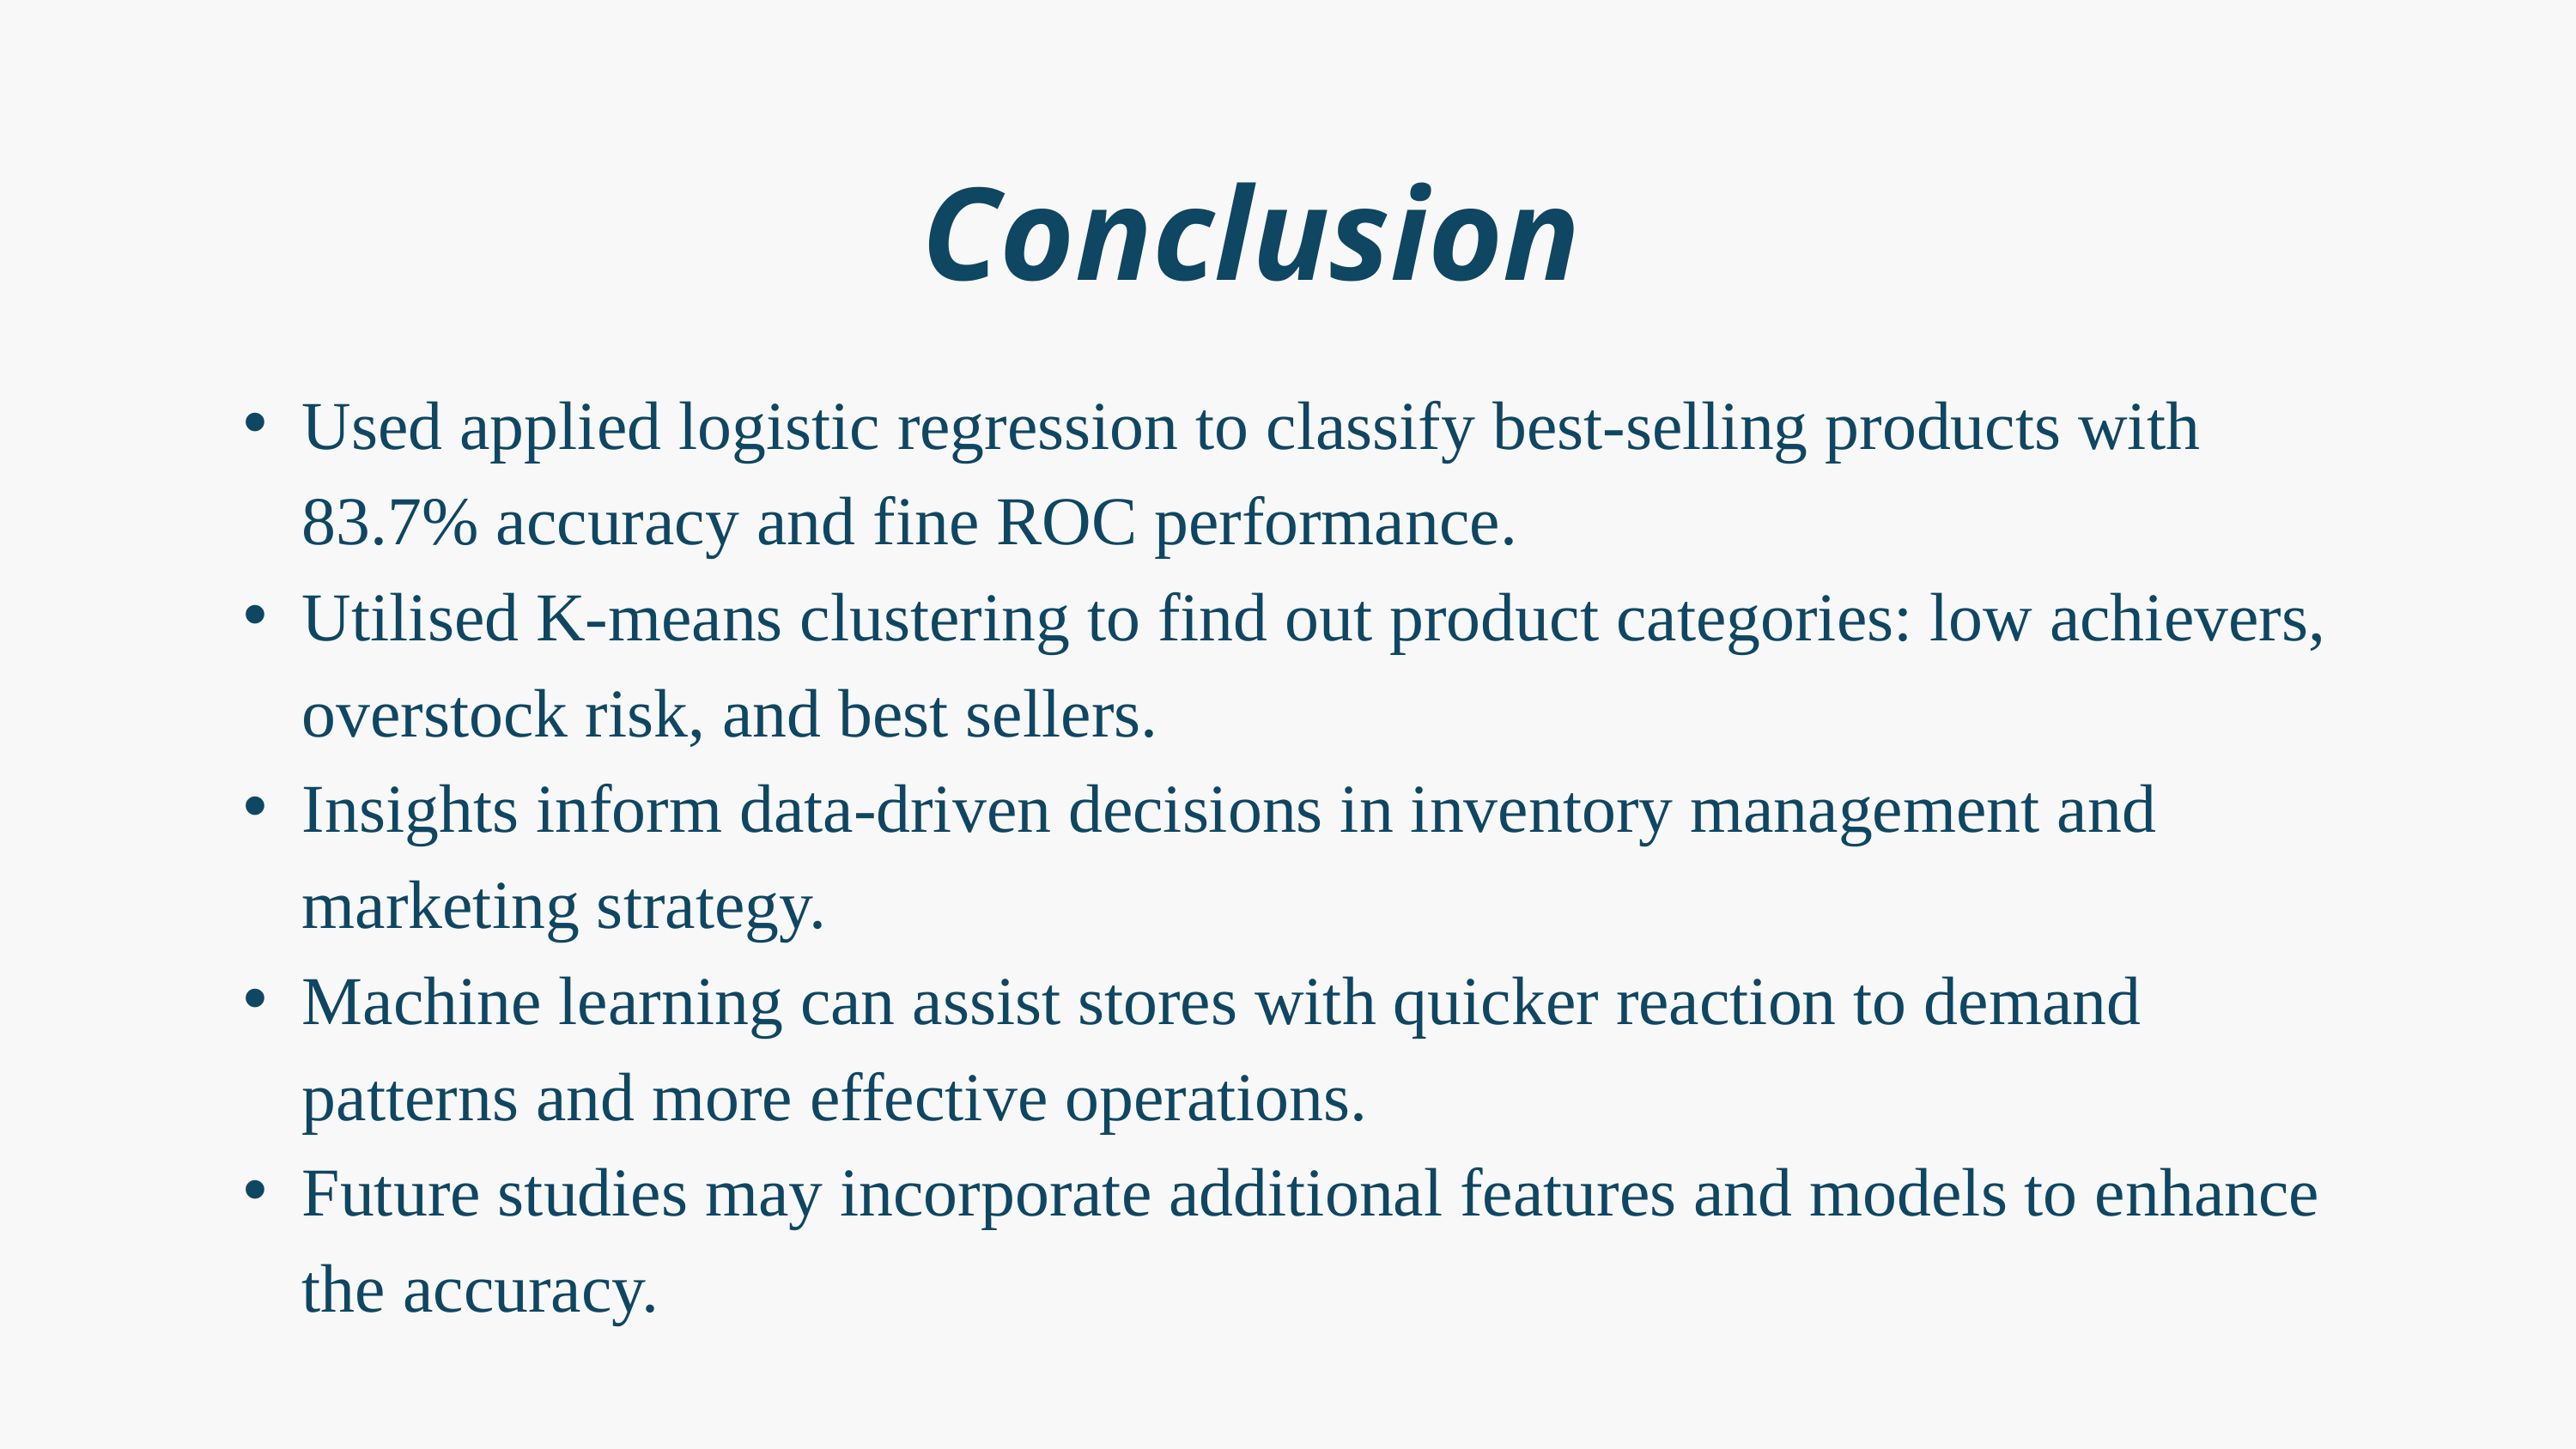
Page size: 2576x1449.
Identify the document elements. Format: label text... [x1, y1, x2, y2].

text_box Used applied logistic regression to classify best-selling products with 83.7% accuracy and fine ROC performance. Utilised K-means clustering to find out product categories: low achievers, overstock risk, and best sellers. Insights inform data-driven decisions in inventory management and marketing strategy. Machine learning can assist stores with quicker reaction to demand patterns and more effective operations. Future studies may incorporate additional features and models to enhance the accuracy. [185, 367, 2359, 1326]
text_box Conclusion [144, 125, 2359, 306]
